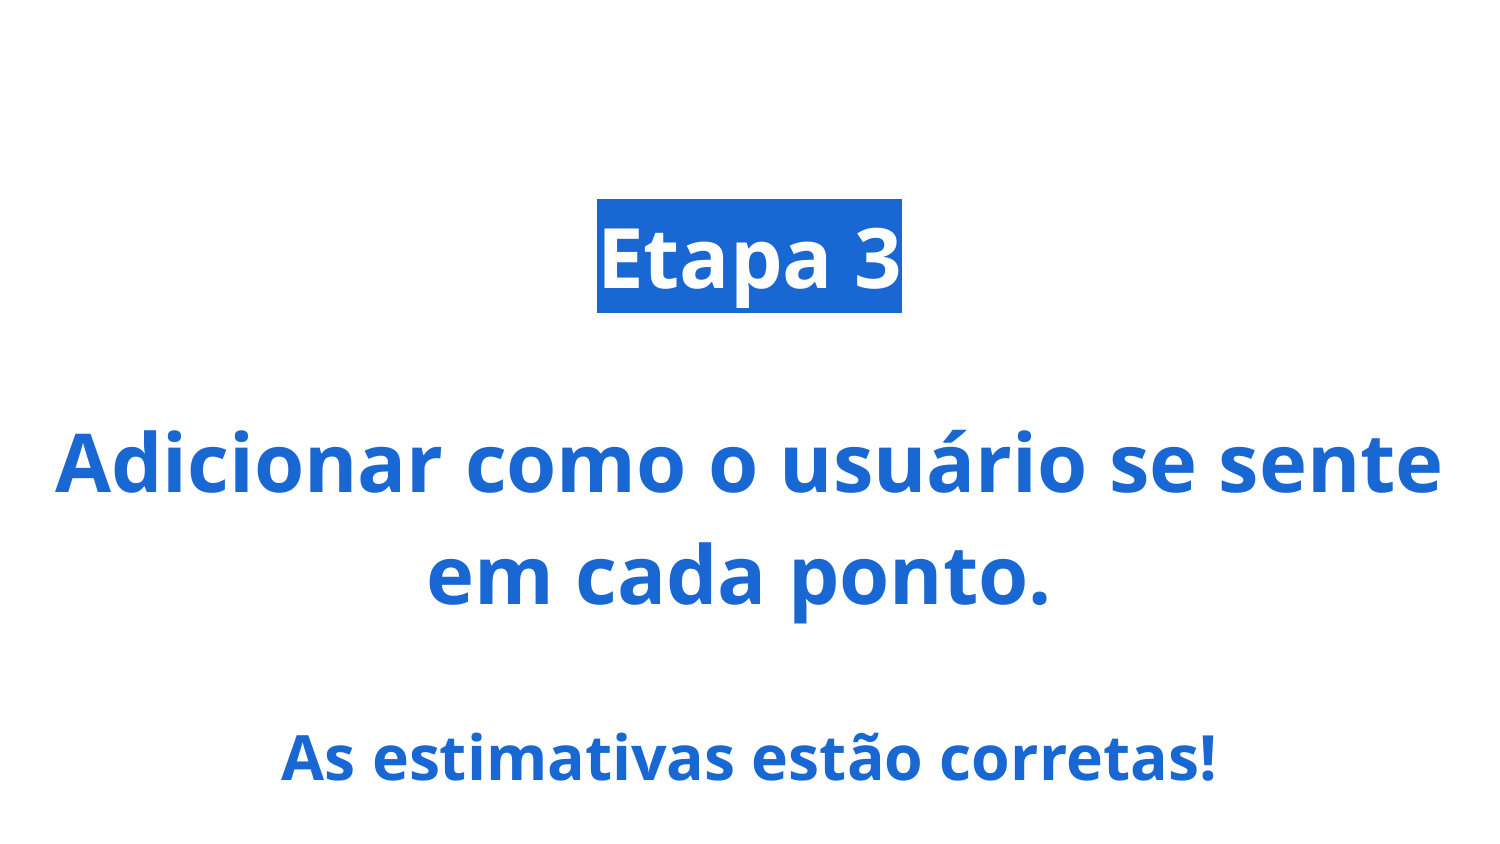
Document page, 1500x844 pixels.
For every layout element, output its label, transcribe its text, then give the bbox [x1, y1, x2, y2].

title Etapa 3 Adicionar como o usuário se sente em cada ponto. As estimativas estão corretas! [0, 174, 1500, 269]
